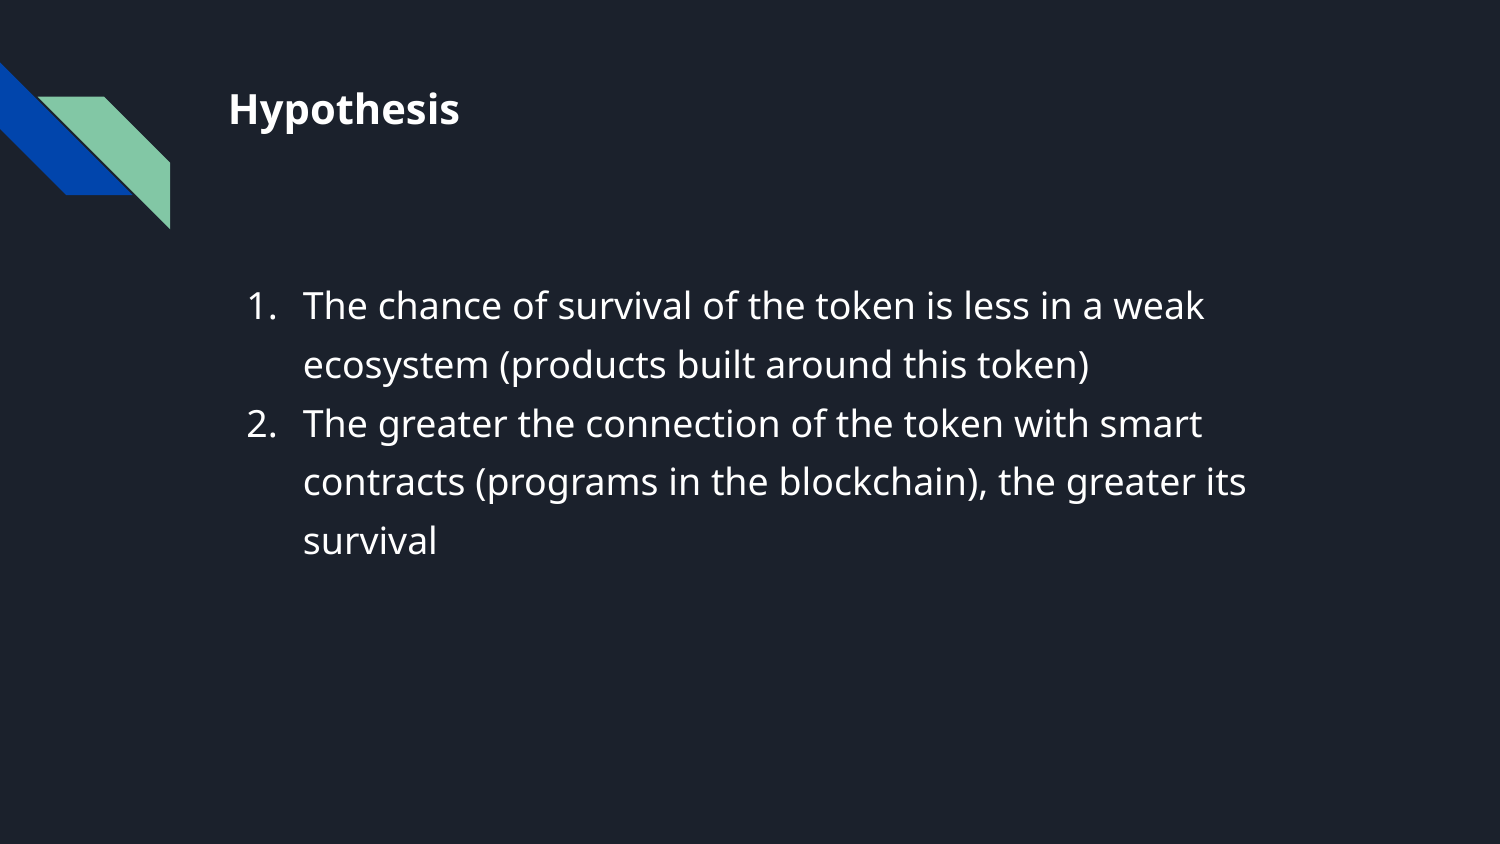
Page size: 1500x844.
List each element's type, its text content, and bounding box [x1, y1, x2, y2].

title Hypothesis [212, 64, 1368, 215]
list The chance of survival of the token is less in a weak ecosystem (products built around this token) The greater the connection of the token with smart contracts (programs in the blockchain), the greater its survival [212, 257, 1368, 735]
